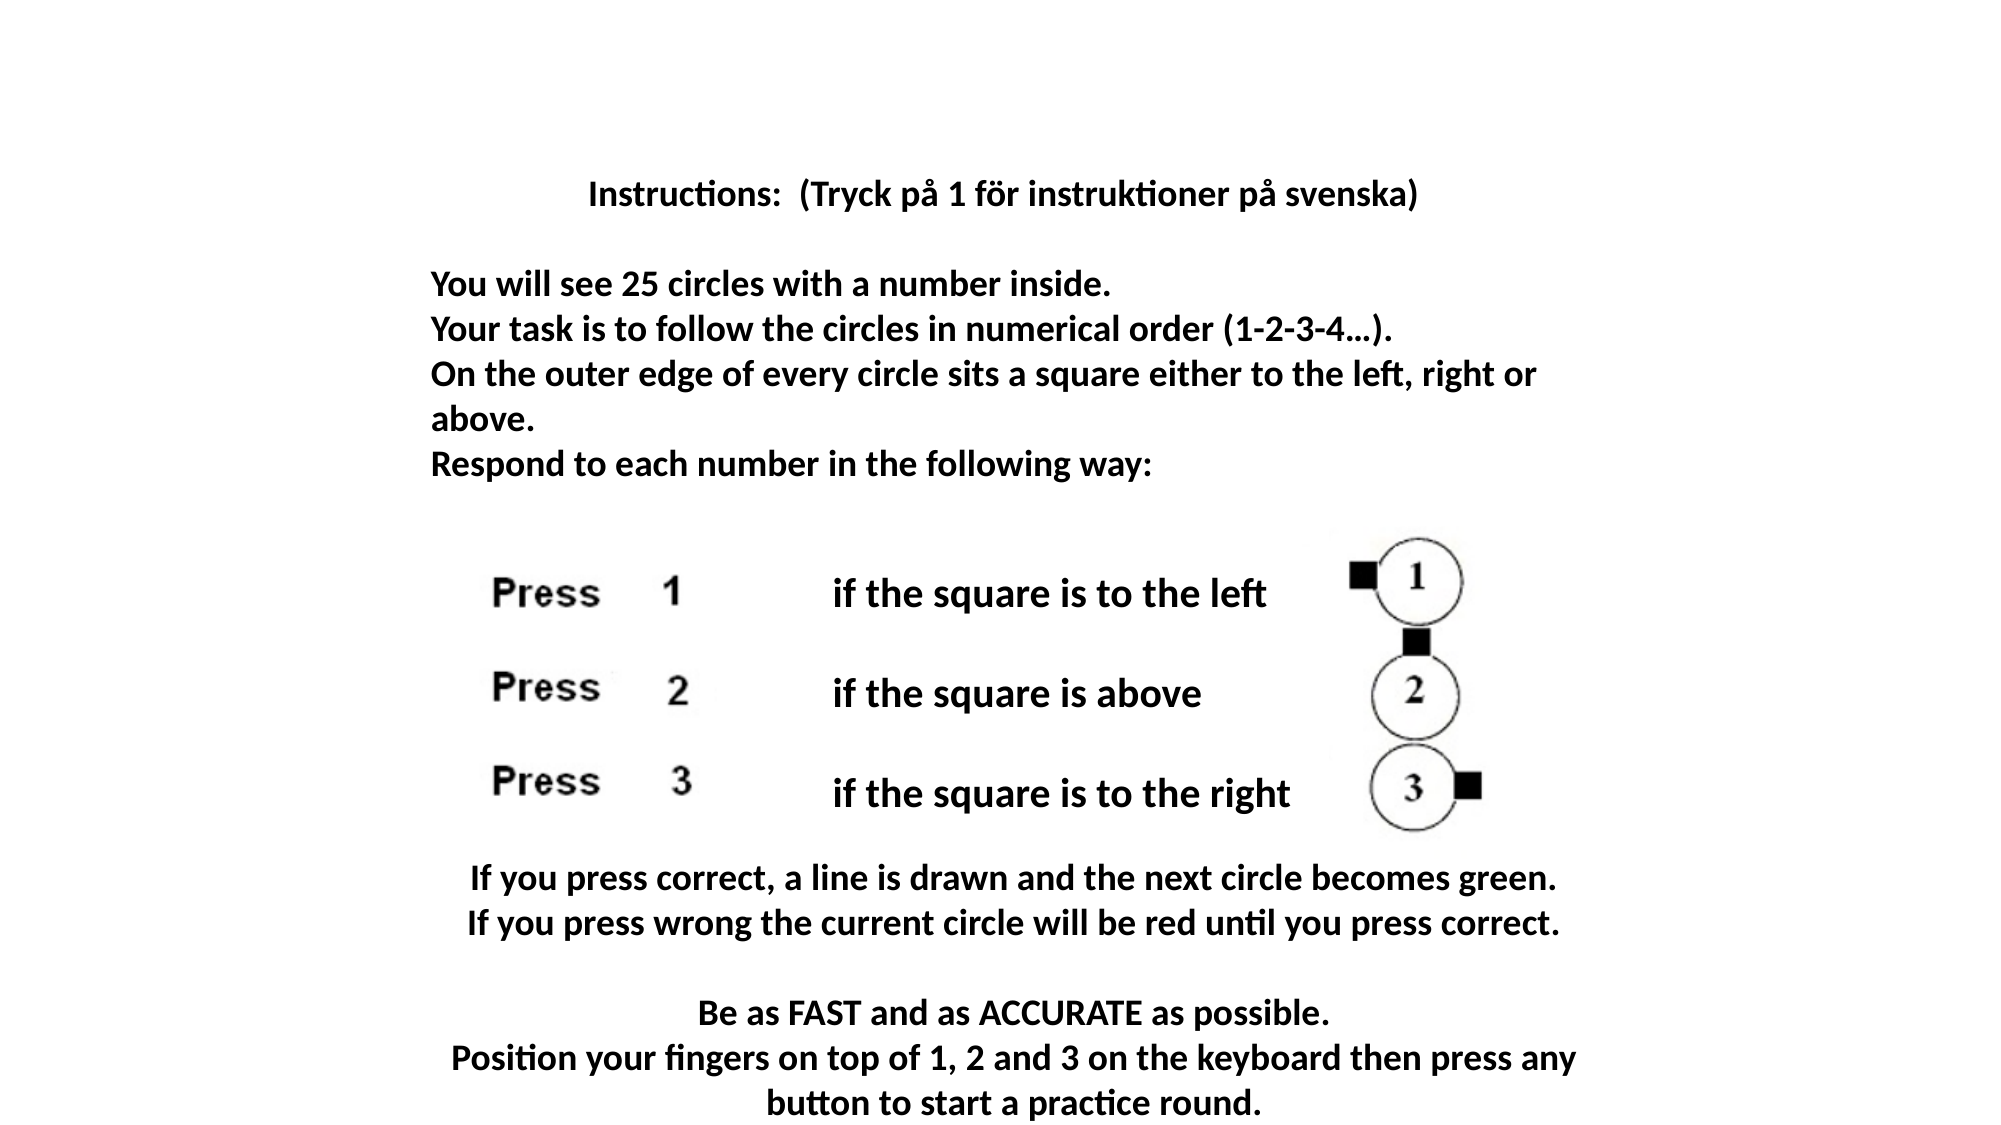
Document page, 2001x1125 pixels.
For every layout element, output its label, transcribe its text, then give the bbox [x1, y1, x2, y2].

text_box If you press correct, a line is drawn and the next circle becomes green. If you press wrong the current circle will be red until you press correct. Be as FAST and as ACCURATE as possible. Position your fingers on top of 1, 2 and 3 on the keyboard then press any button to start a practice round. [407, 845, 1622, 1125]
text_box Instructions: (Tryck på 1 för instruktioner på svenska) You will see 25 circles with a number inside. Your task is to follow the circles in numerical order (1-2-3-4…). On the outer edge of every circle sits a square either to the left, right or above. Respond to each number in the following way: [416, 162, 1592, 526]
picture [407, 526, 1593, 865]
